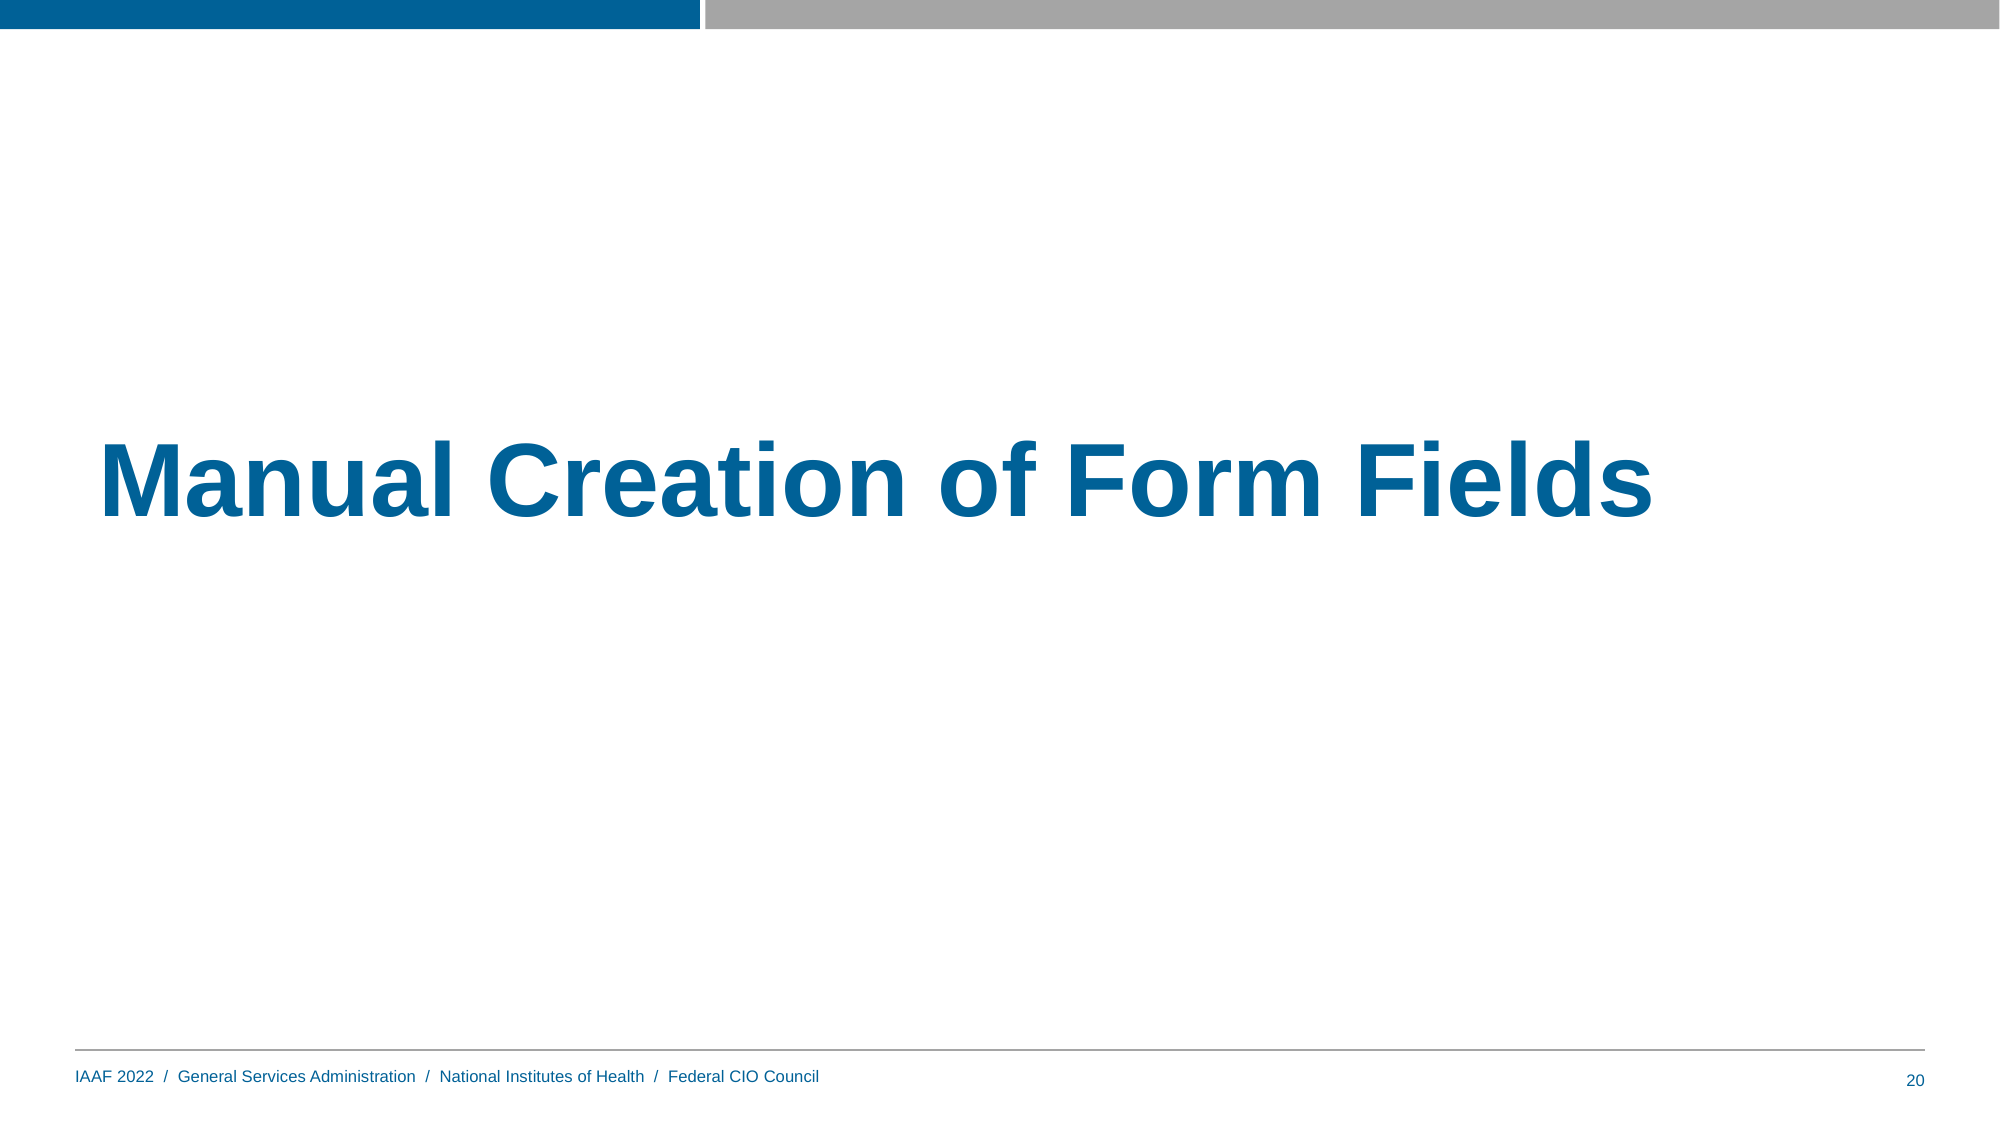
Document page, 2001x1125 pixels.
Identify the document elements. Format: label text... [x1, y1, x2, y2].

slide_number 20 [1899, 1062, 1925, 1098]
title Manual Creation of Form Fields [83, 418, 1915, 788]
